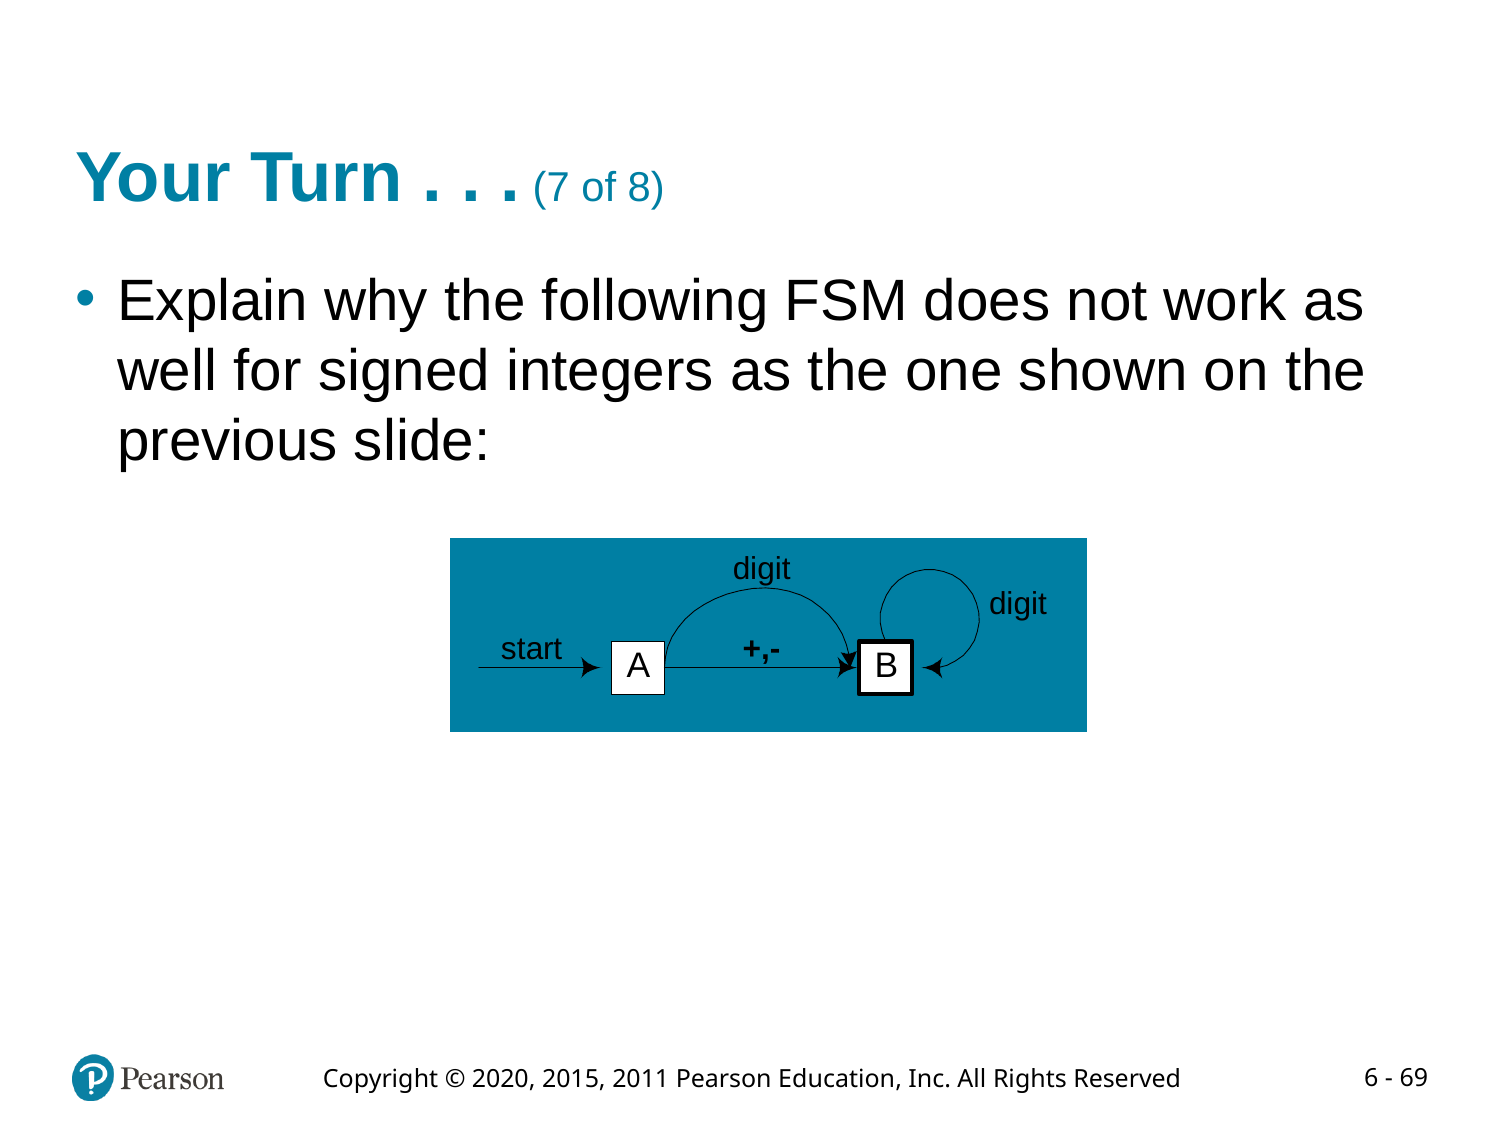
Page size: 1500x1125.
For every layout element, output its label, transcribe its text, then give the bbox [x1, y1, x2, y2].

picture [72, 1087, 83, 1101]
title Your Turn . . . (7 of 8) [75, 35, 1425, 216]
list Explain why the following FSM does not work as well for signed integers as the one shown on the previous slide: [75, 262, 1425, 500]
picture [99, 1054, 224, 1101]
picture [72, 1054, 89, 1072]
picture [81, 1064, 107, 1089]
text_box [449, 537, 1088, 733]
